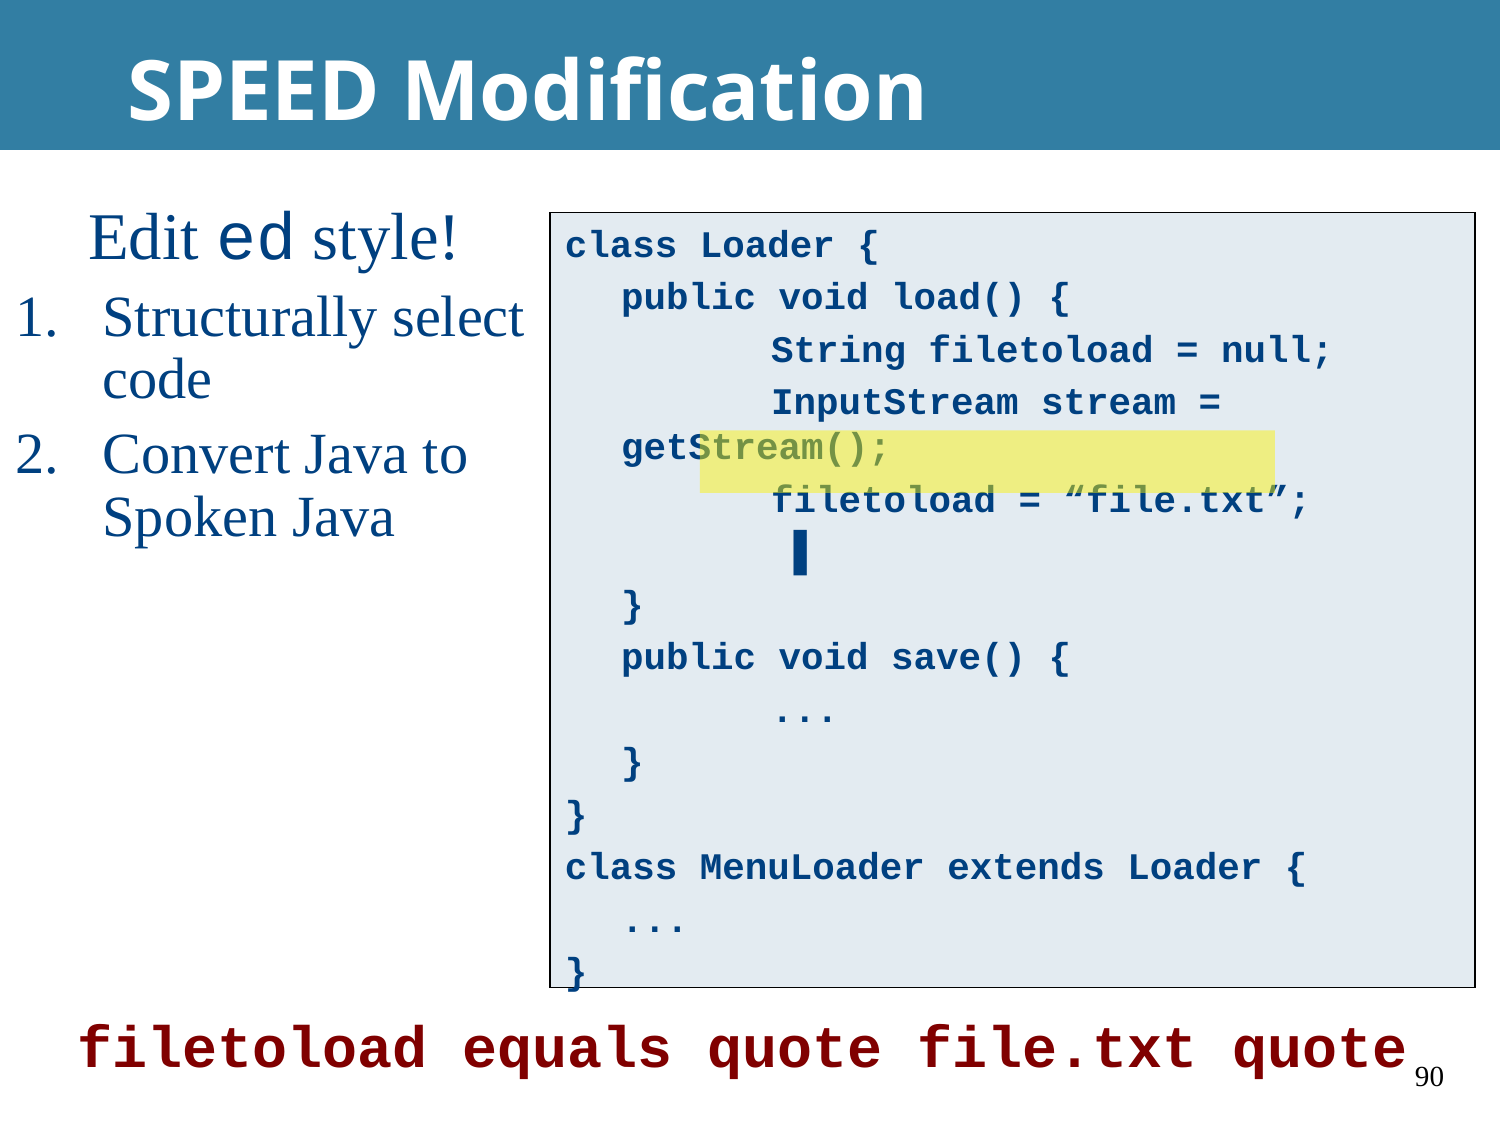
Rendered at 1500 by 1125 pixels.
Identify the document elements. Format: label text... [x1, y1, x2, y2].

text_box class Loader { public void load() { String filetoload = null; InputStream stream = getStream(); filetoload = “file.txt”; ▌ } public void save() { ... } } class MenuLoader extends Loader { ... } [549, 212, 1475, 988]
title SPEED Modification [112, 12, 1500, 163]
text_box filetoload equals quote file.txt quote [62, 1002, 1423, 1087]
text_box [699, 430, 1275, 493]
list Edit ed style! Structurally select code Convert Java to Spoken Java [0, 194, 550, 920]
